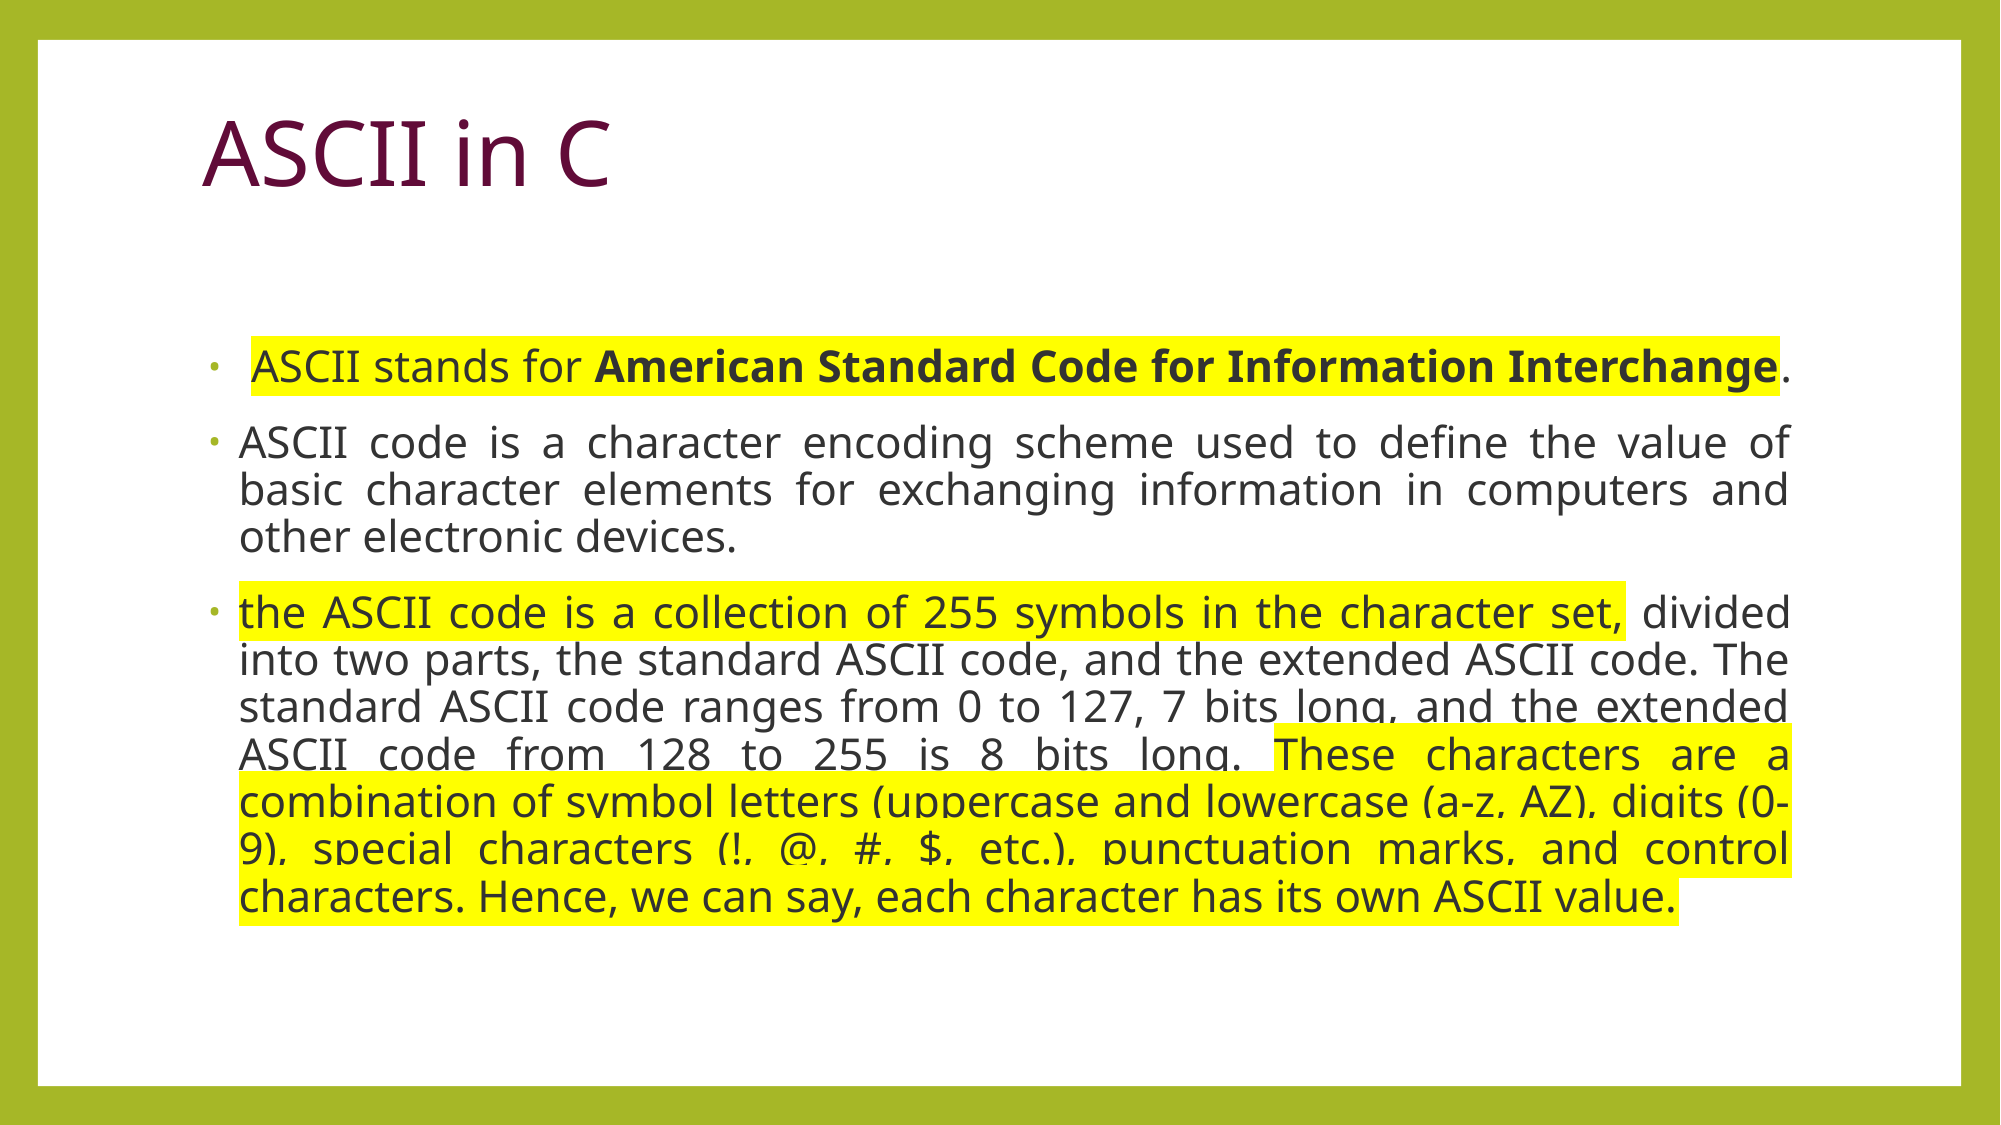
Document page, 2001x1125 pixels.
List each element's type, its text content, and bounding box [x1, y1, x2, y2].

list ASCII stands for American Standard Code for Information Interchange. ASCII code is a character encoding scheme used to define the value of basic character elements for exchanging information in computers and other electronic devices. the ASCII code is a collection of 255 symbols in the character set, divided into two parts, the standard ASCII code, and the extended ASCII code. The standard ASCII code ranges from 0 to 127, 7 bits long, and the extended ASCII code from 128 to 255 is 8 bits long. These characters are a combination of symbol letters (uppercase and lowercase (a-z, AZ), digits (0-9), special characters (!, @, #, $, etc.), punctuation marks, and control characters. Hence, we can say, each character has its own ASCII value. [187, 337, 1808, 1000]
title ASCII in C [187, 99, 1808, 323]
